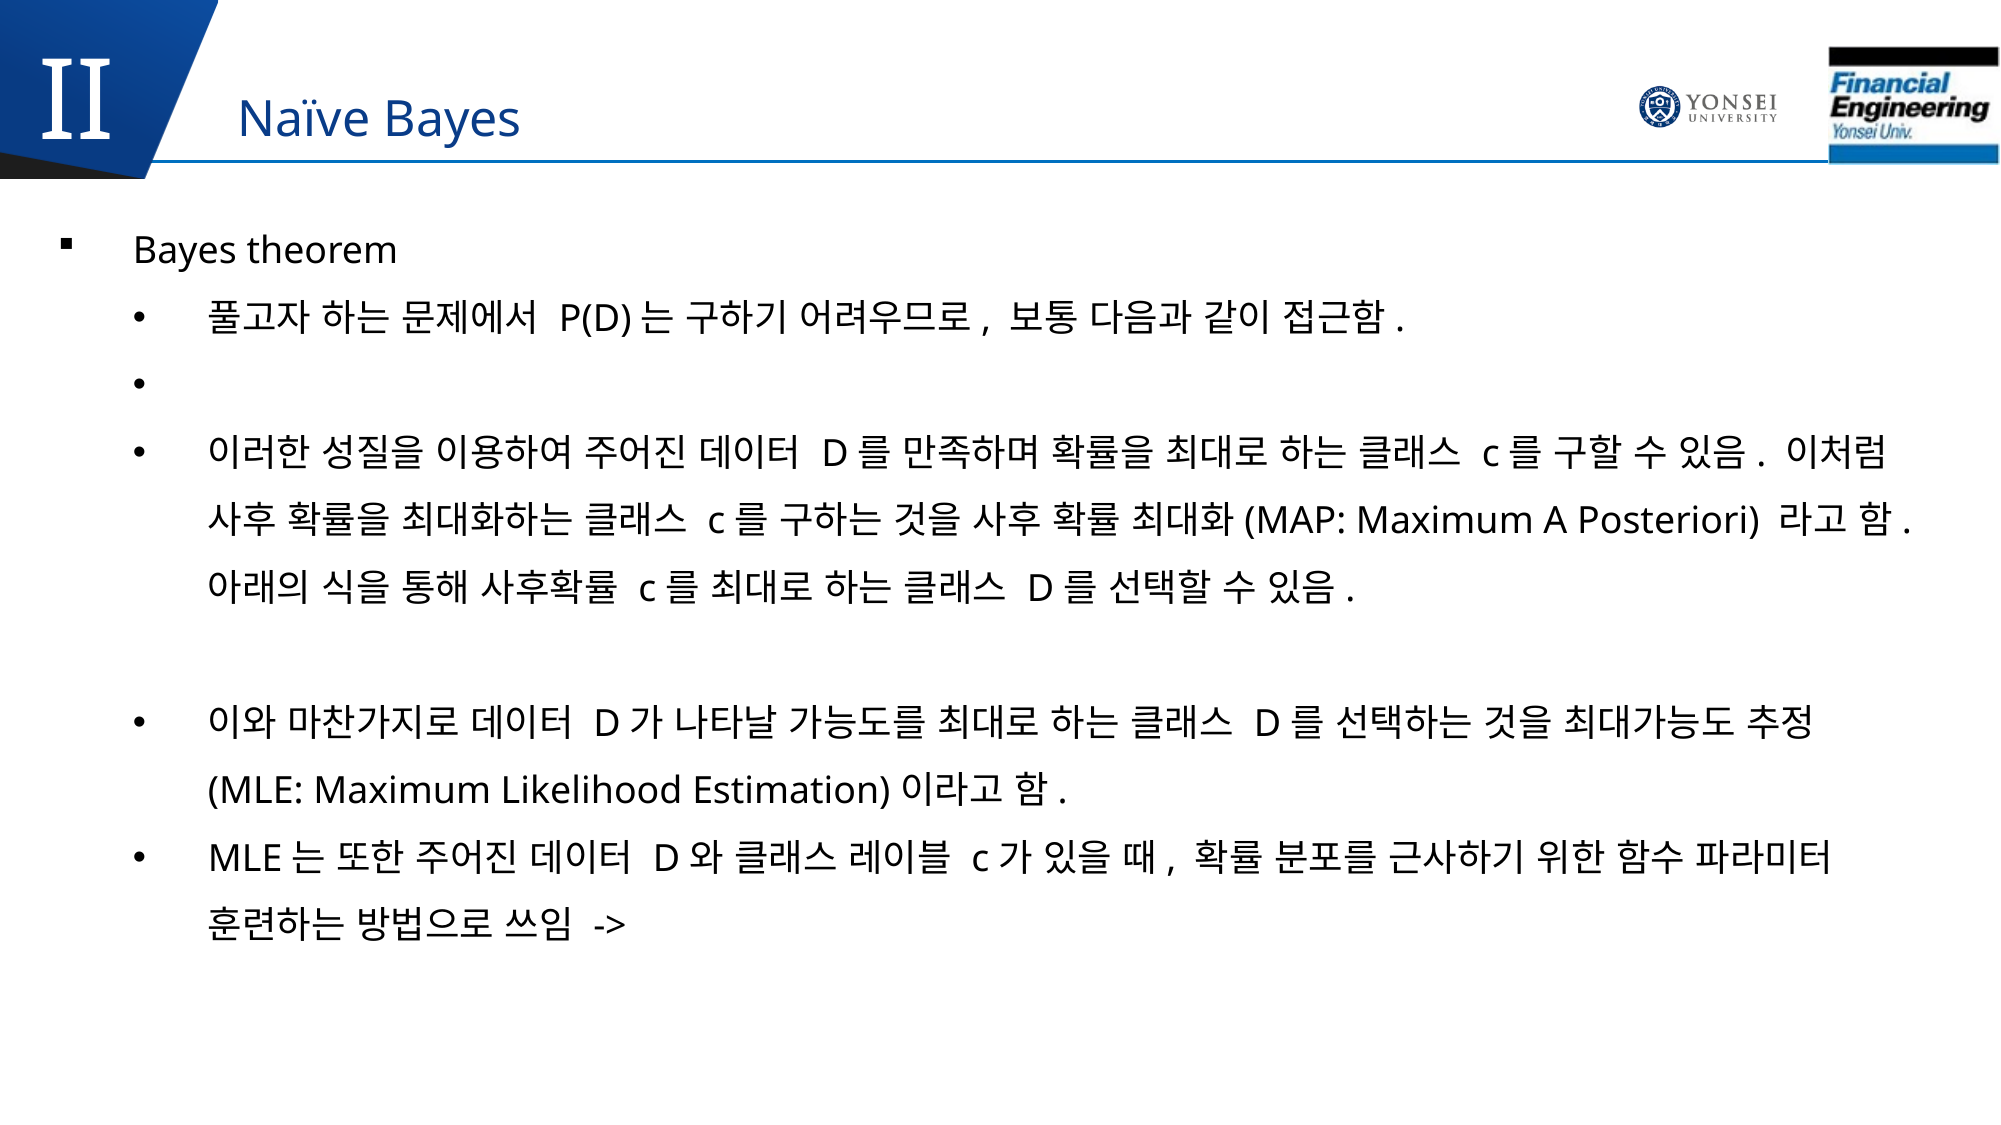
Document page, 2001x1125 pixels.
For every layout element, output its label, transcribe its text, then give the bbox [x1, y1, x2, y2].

picture [1828, 46, 2000, 165]
text_box II [23, 19, 130, 170]
text_box Naïve Bayes [223, 78, 1308, 154]
picture [1633, 67, 1783, 146]
picture [0, 0, 219, 179]
